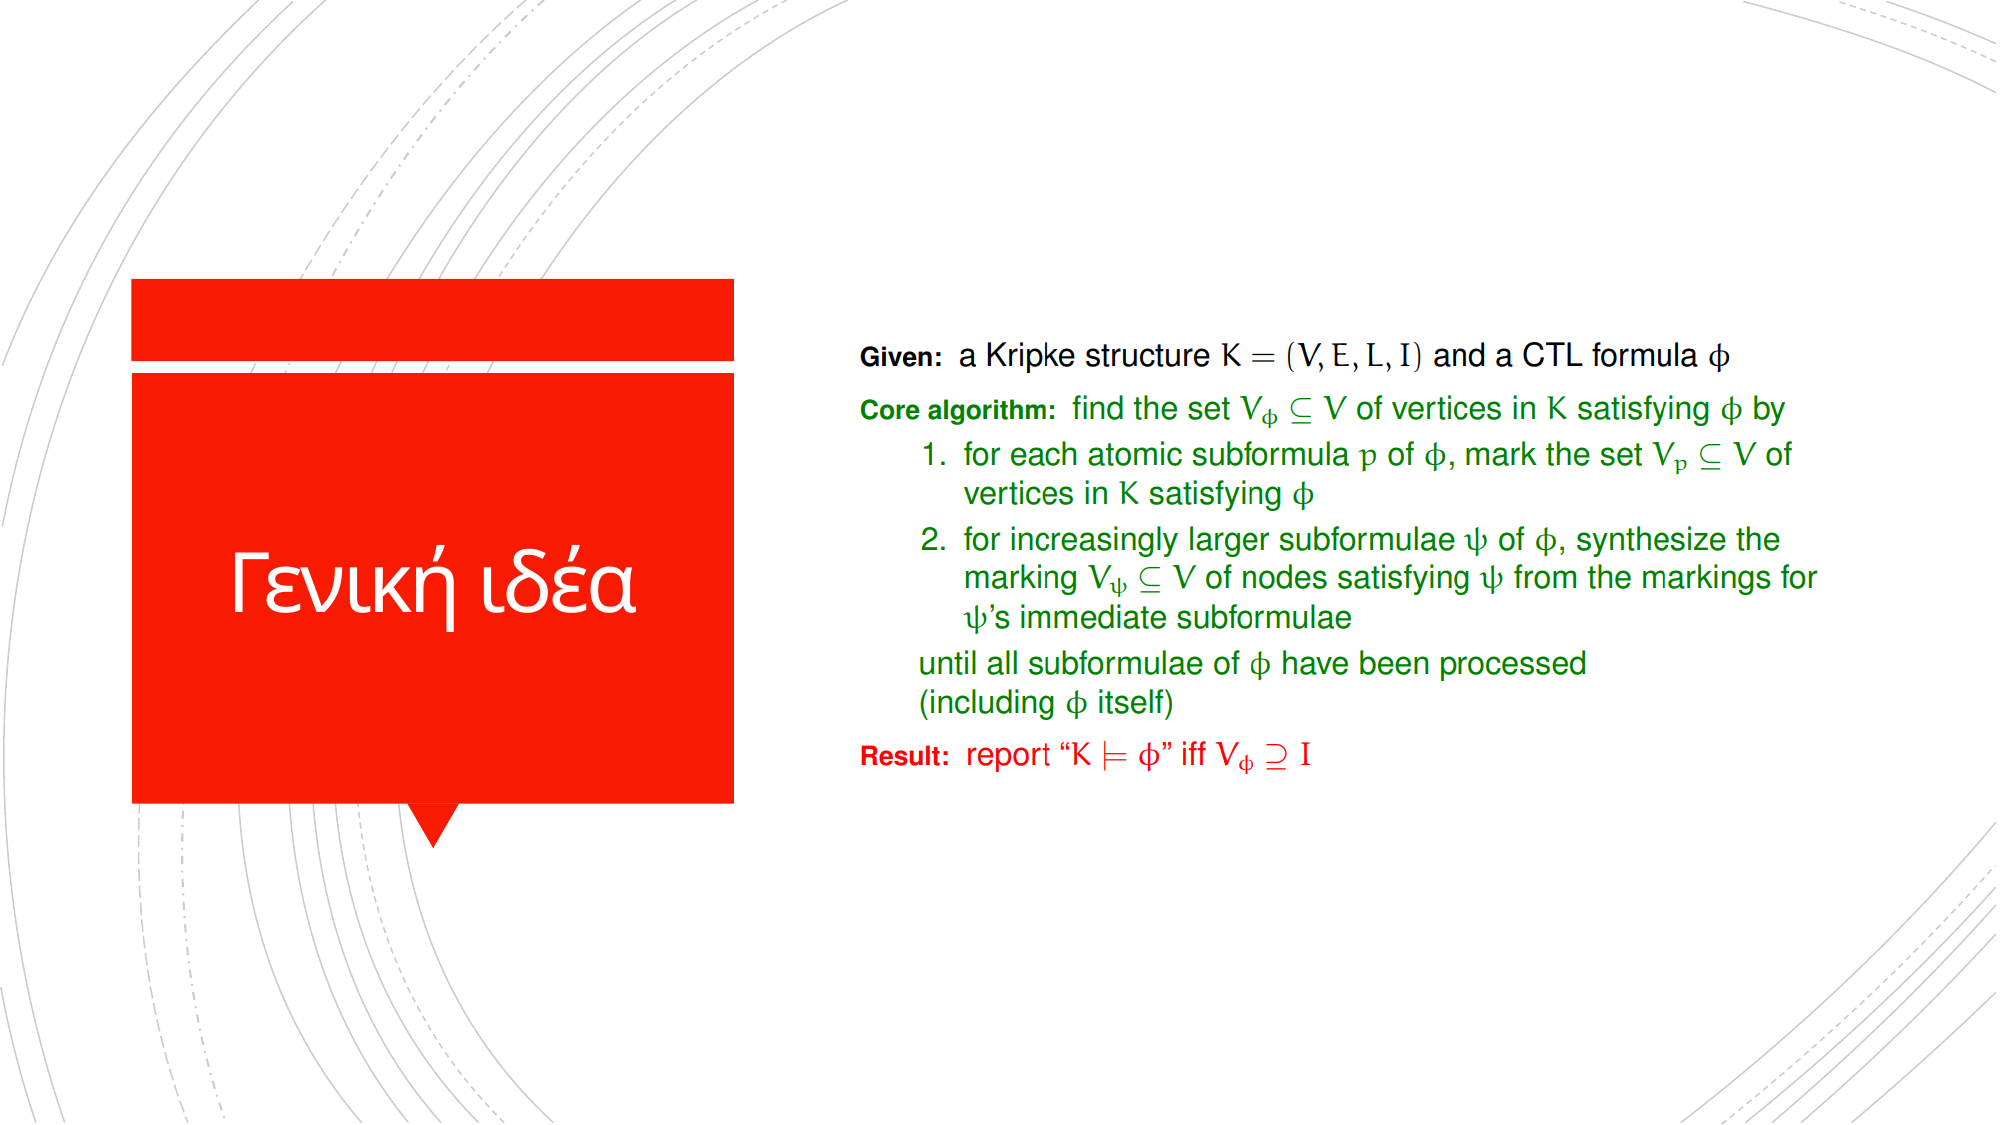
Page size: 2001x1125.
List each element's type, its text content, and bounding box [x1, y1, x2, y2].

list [839, 311, 1871, 814]
title Γενική ιδέα [145, 385, 720, 789]
